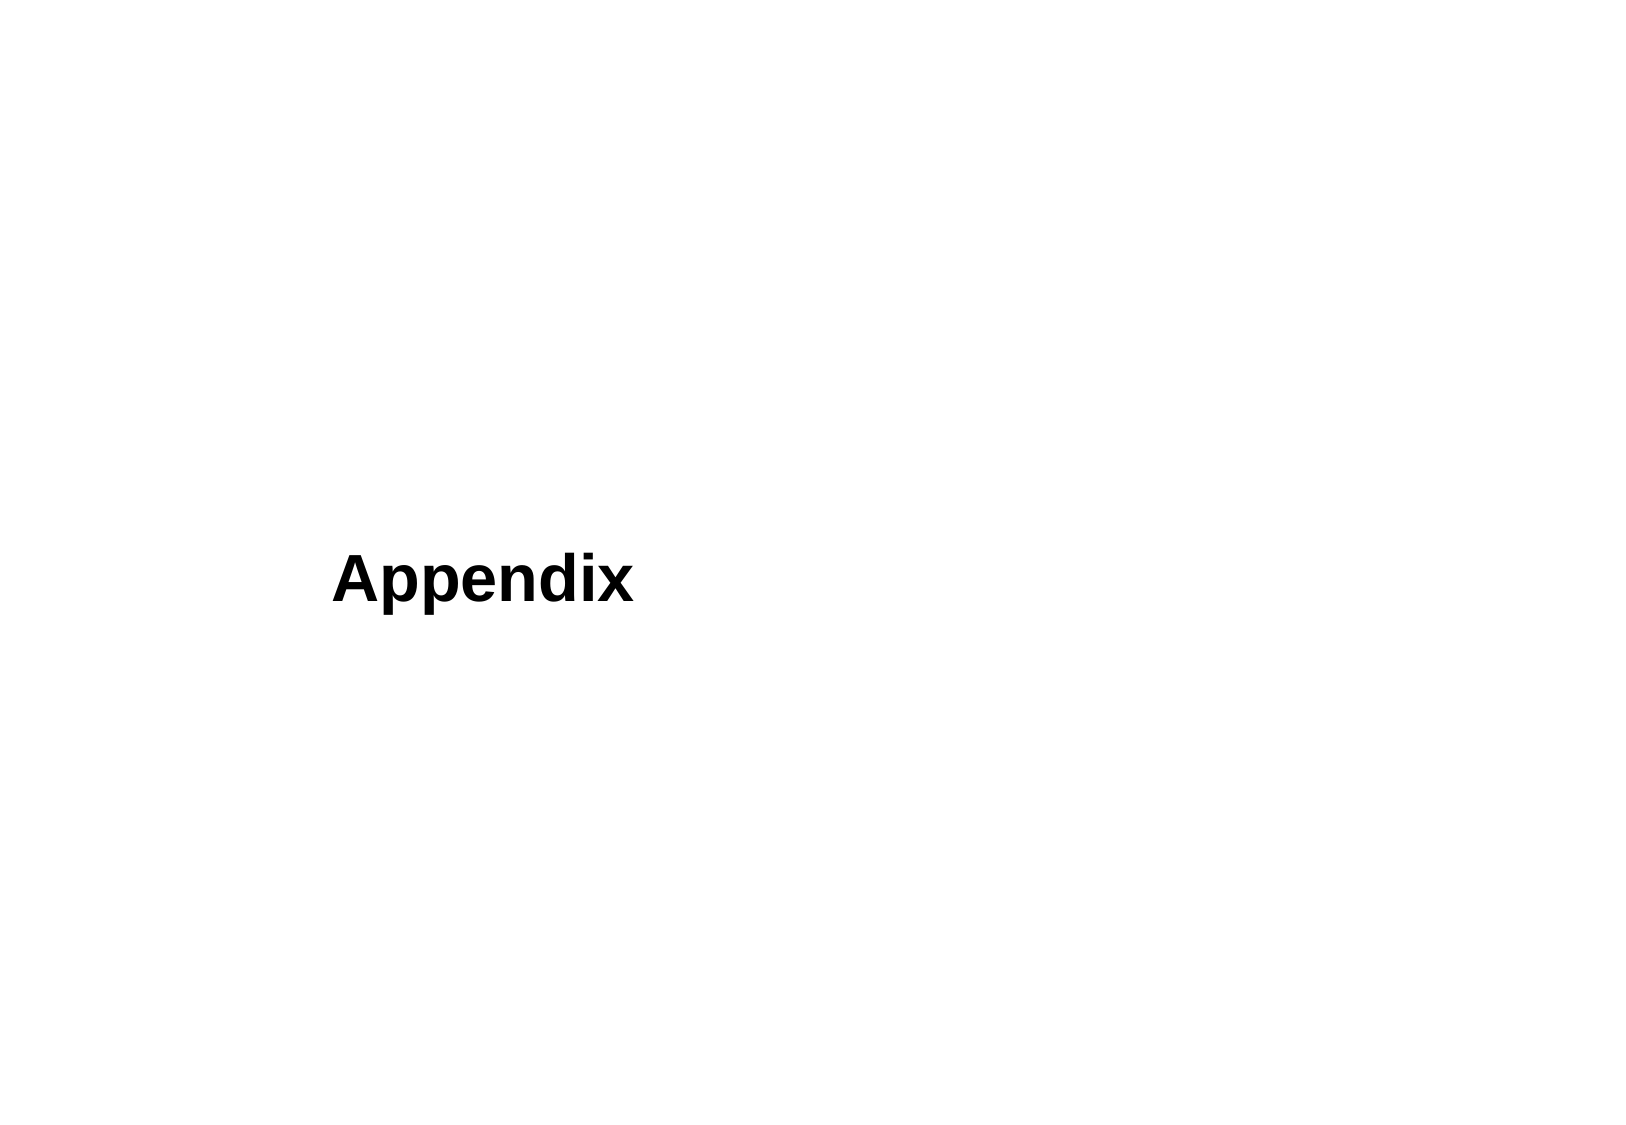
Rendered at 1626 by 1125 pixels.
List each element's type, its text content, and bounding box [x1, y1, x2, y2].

text_box Appendix [316, 527, 1522, 627]
